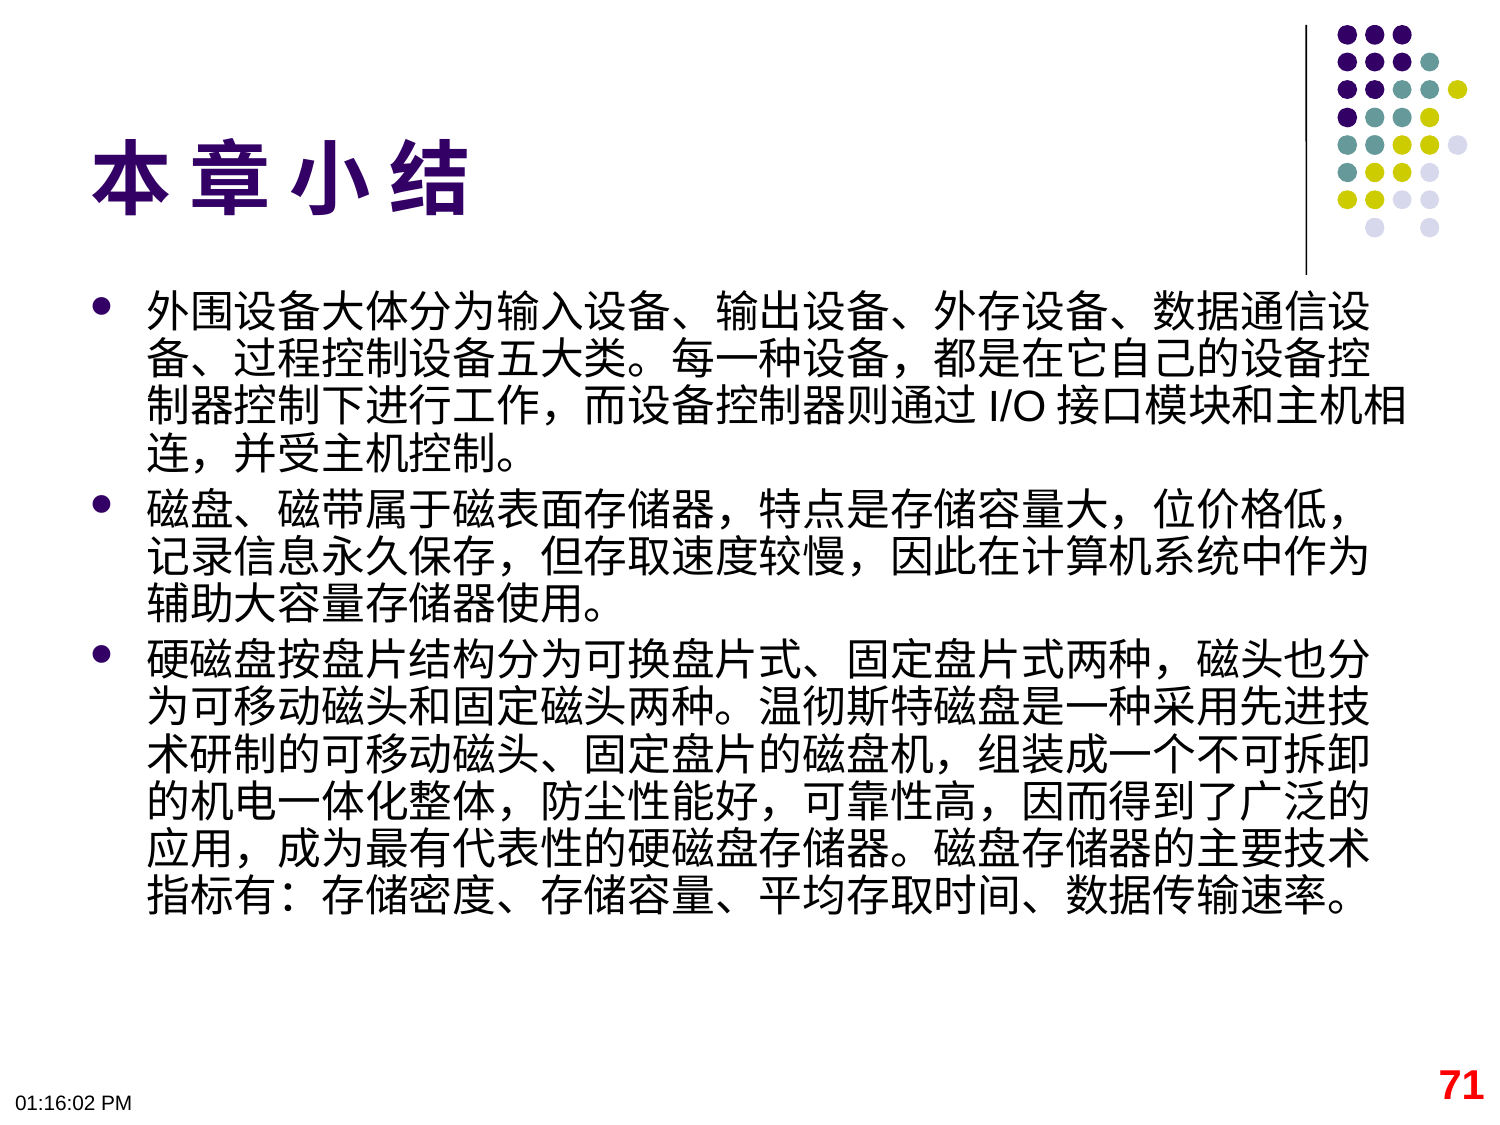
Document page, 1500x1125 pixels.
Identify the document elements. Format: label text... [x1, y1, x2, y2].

title 本 章 小 结 [75, 101, 550, 233]
slide_number 71 [1364, 1049, 1500, 1125]
list 外围设备大体分为输入设备、输出设备、外存设备、数据通信设备、过程控制设备五大类。每一种设备，都是在它自己的设备控制器控制下进行工作，而设备控制器则通过I/O接口模块和主机相连，并受主机控制。 磁盘、磁带属于磁表面存储器，特点是存储容量大，位价格低，记录信息永久保存，但存取速度较慢，因此在计算机系统中作为辅助大容量存储器使用。 硬磁盘按盘片结构分为可换盘片式、固定盘片式两种，磁头也分为可移动磁头和固定磁头两种。温彻斯特磁盘是一种采用先进技术研制的可移动磁头、固定盘片的磁盘机，组装成一个不可拆卸的机电一体化整体，防尘性能好，可靠性高，因而得到了广泛的应用，成为最有代表性的硬磁盘存储器。磁盘存储器的主要技术指标有：存储密度、存储容量、平均存取时间、数据传输速率。 [75, 282, 1425, 1006]
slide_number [0, 1081, 351, 1125]
